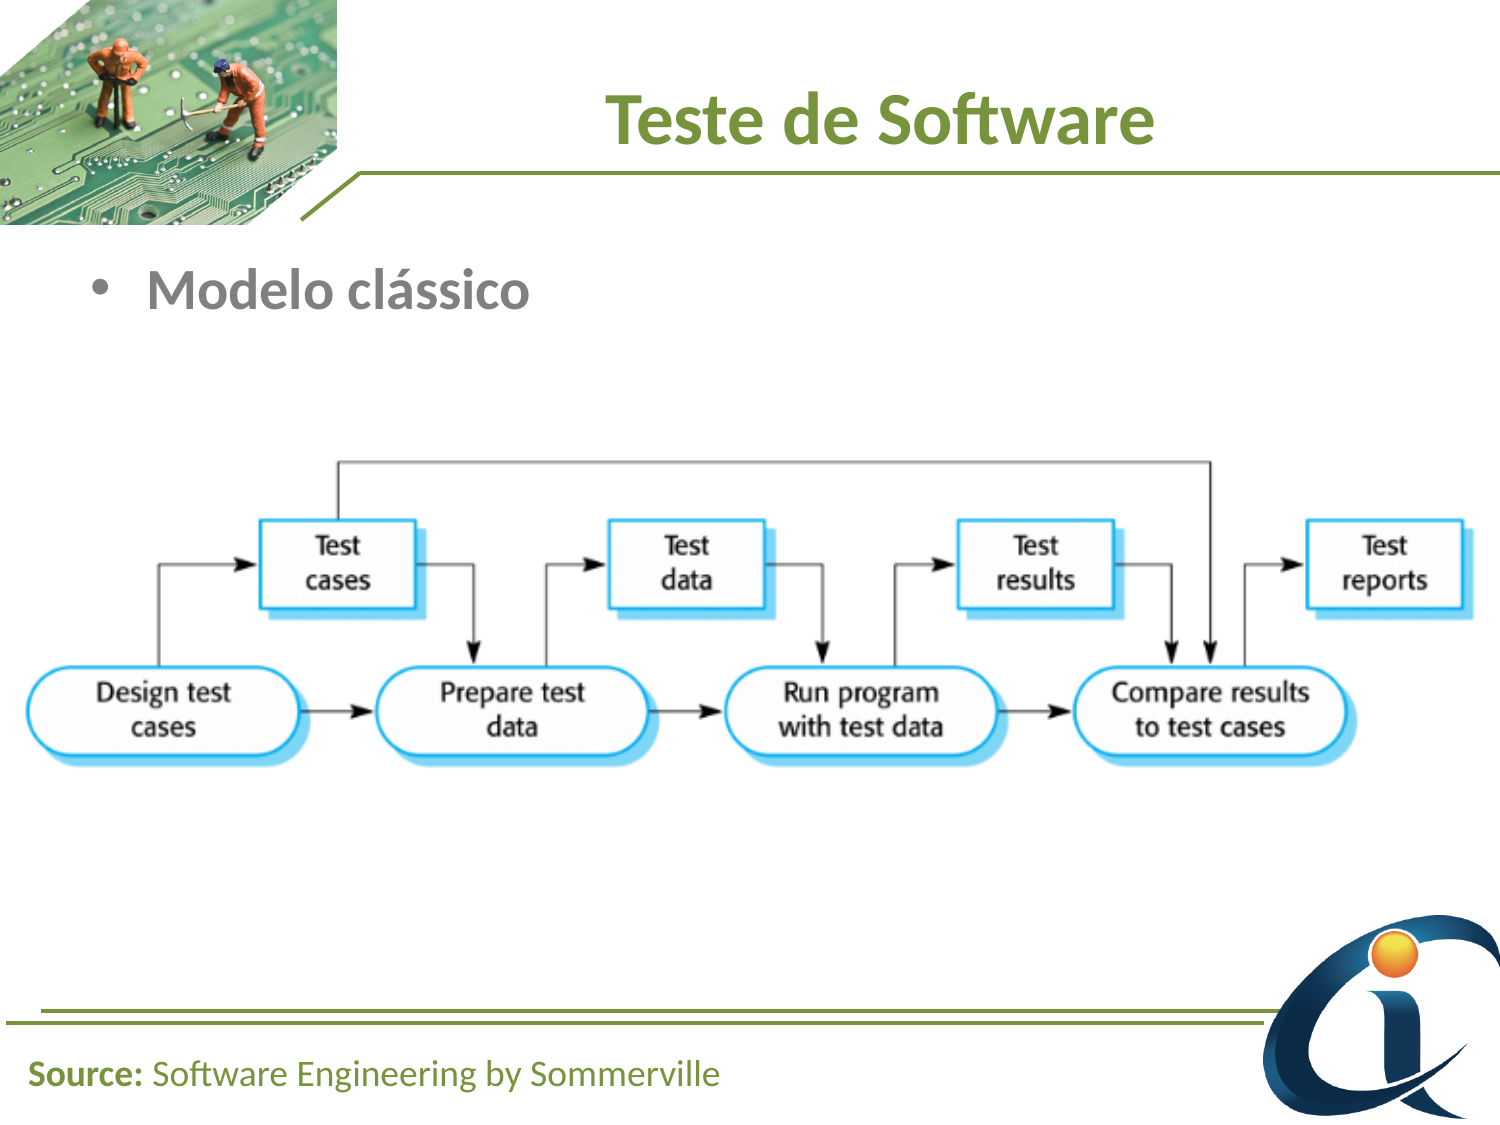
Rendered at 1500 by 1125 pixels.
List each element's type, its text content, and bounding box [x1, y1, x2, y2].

picture [1263, 915, 1500, 1119]
picture [8, 430, 1483, 776]
list Modelo clássico [75, 243, 1459, 429]
list Modelo clássico [75, 784, 1459, 1059]
picture [0, 0, 337, 225]
title Teste de Software [336, 20, 1425, 209]
